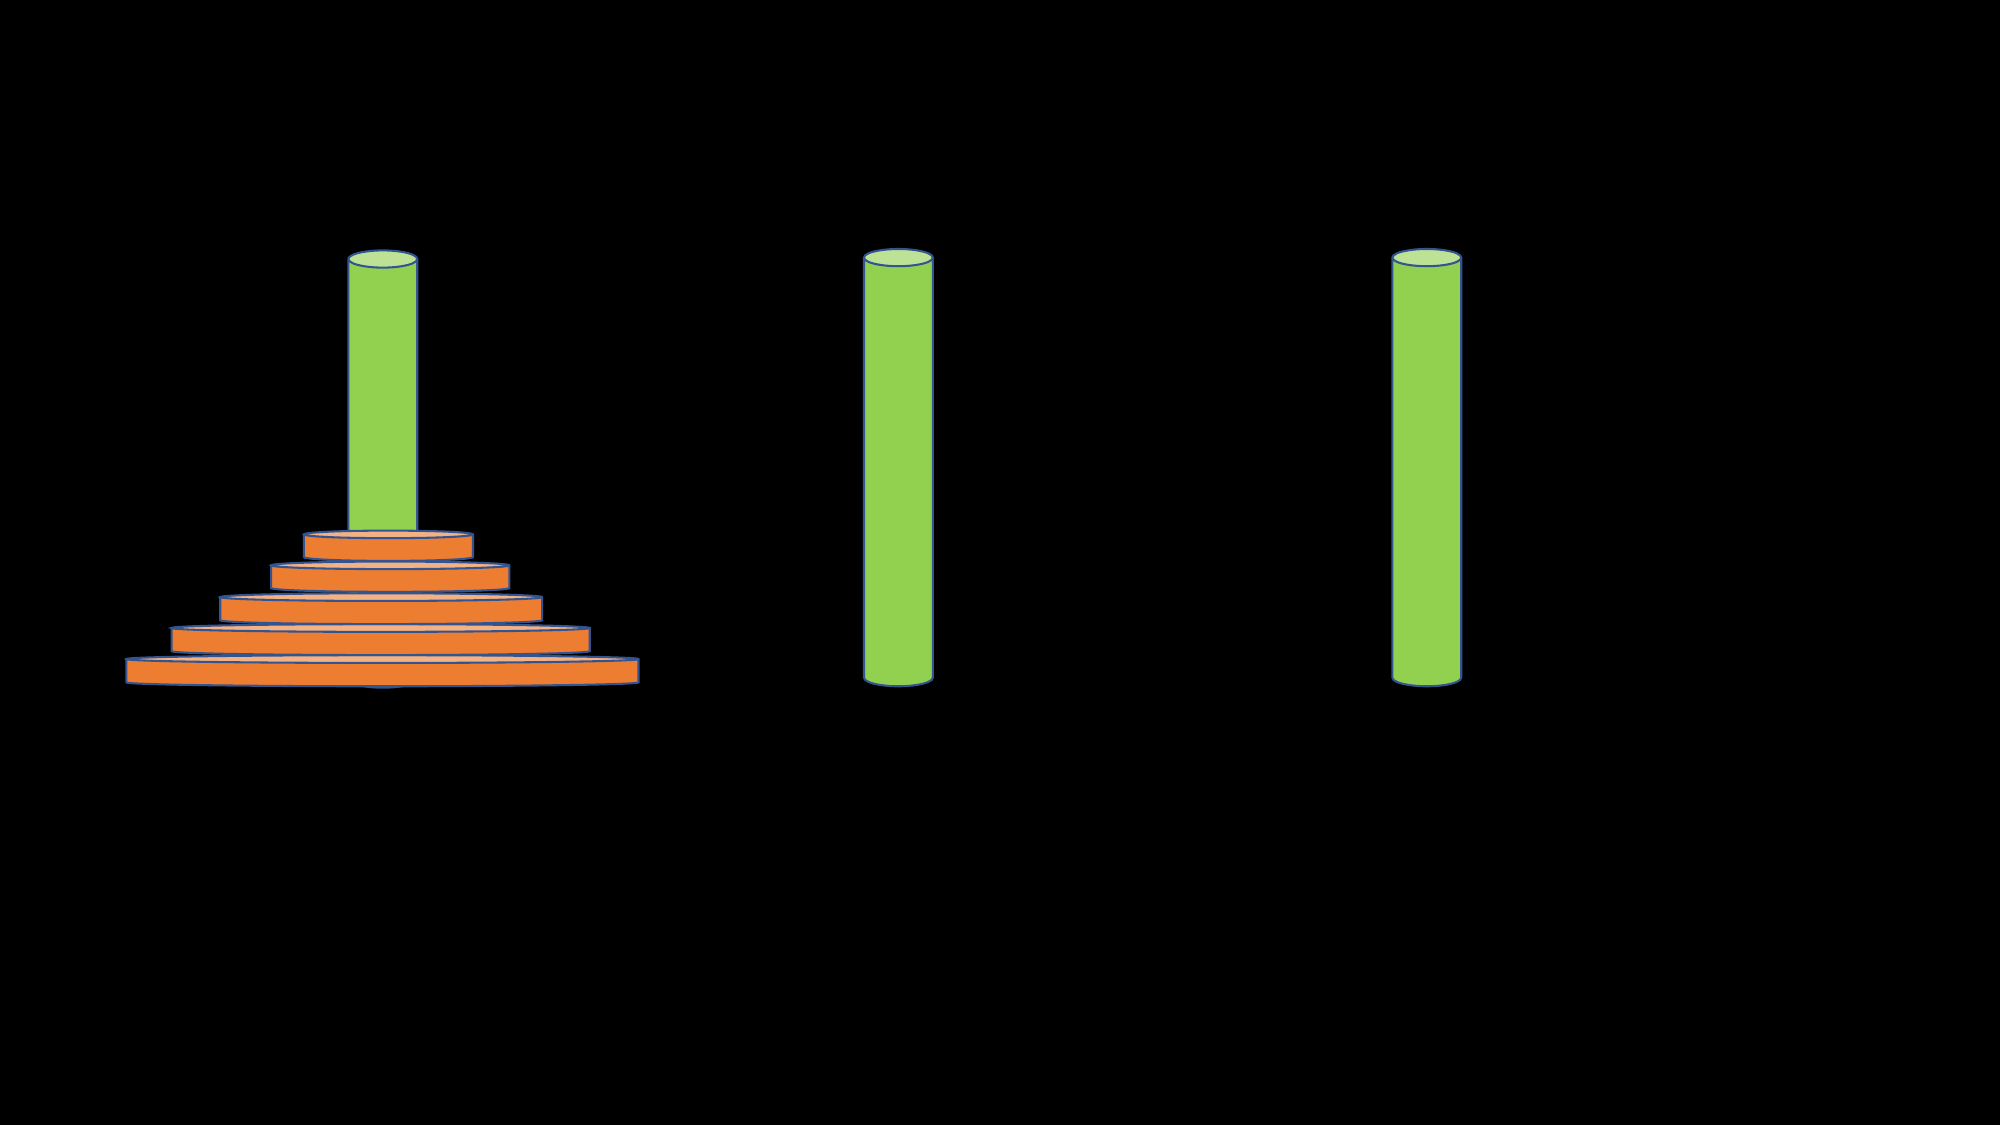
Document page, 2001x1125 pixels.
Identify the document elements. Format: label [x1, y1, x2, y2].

text_box [347, 249, 419, 530]
text_box [167, 624, 591, 657]
text_box [302, 529, 475, 562]
text_box [268, 561, 511, 593]
text_box [217, 592, 544, 626]
text_box [1391, 247, 1463, 688]
text_box [124, 655, 640, 688]
text_box [862, 247, 934, 688]
